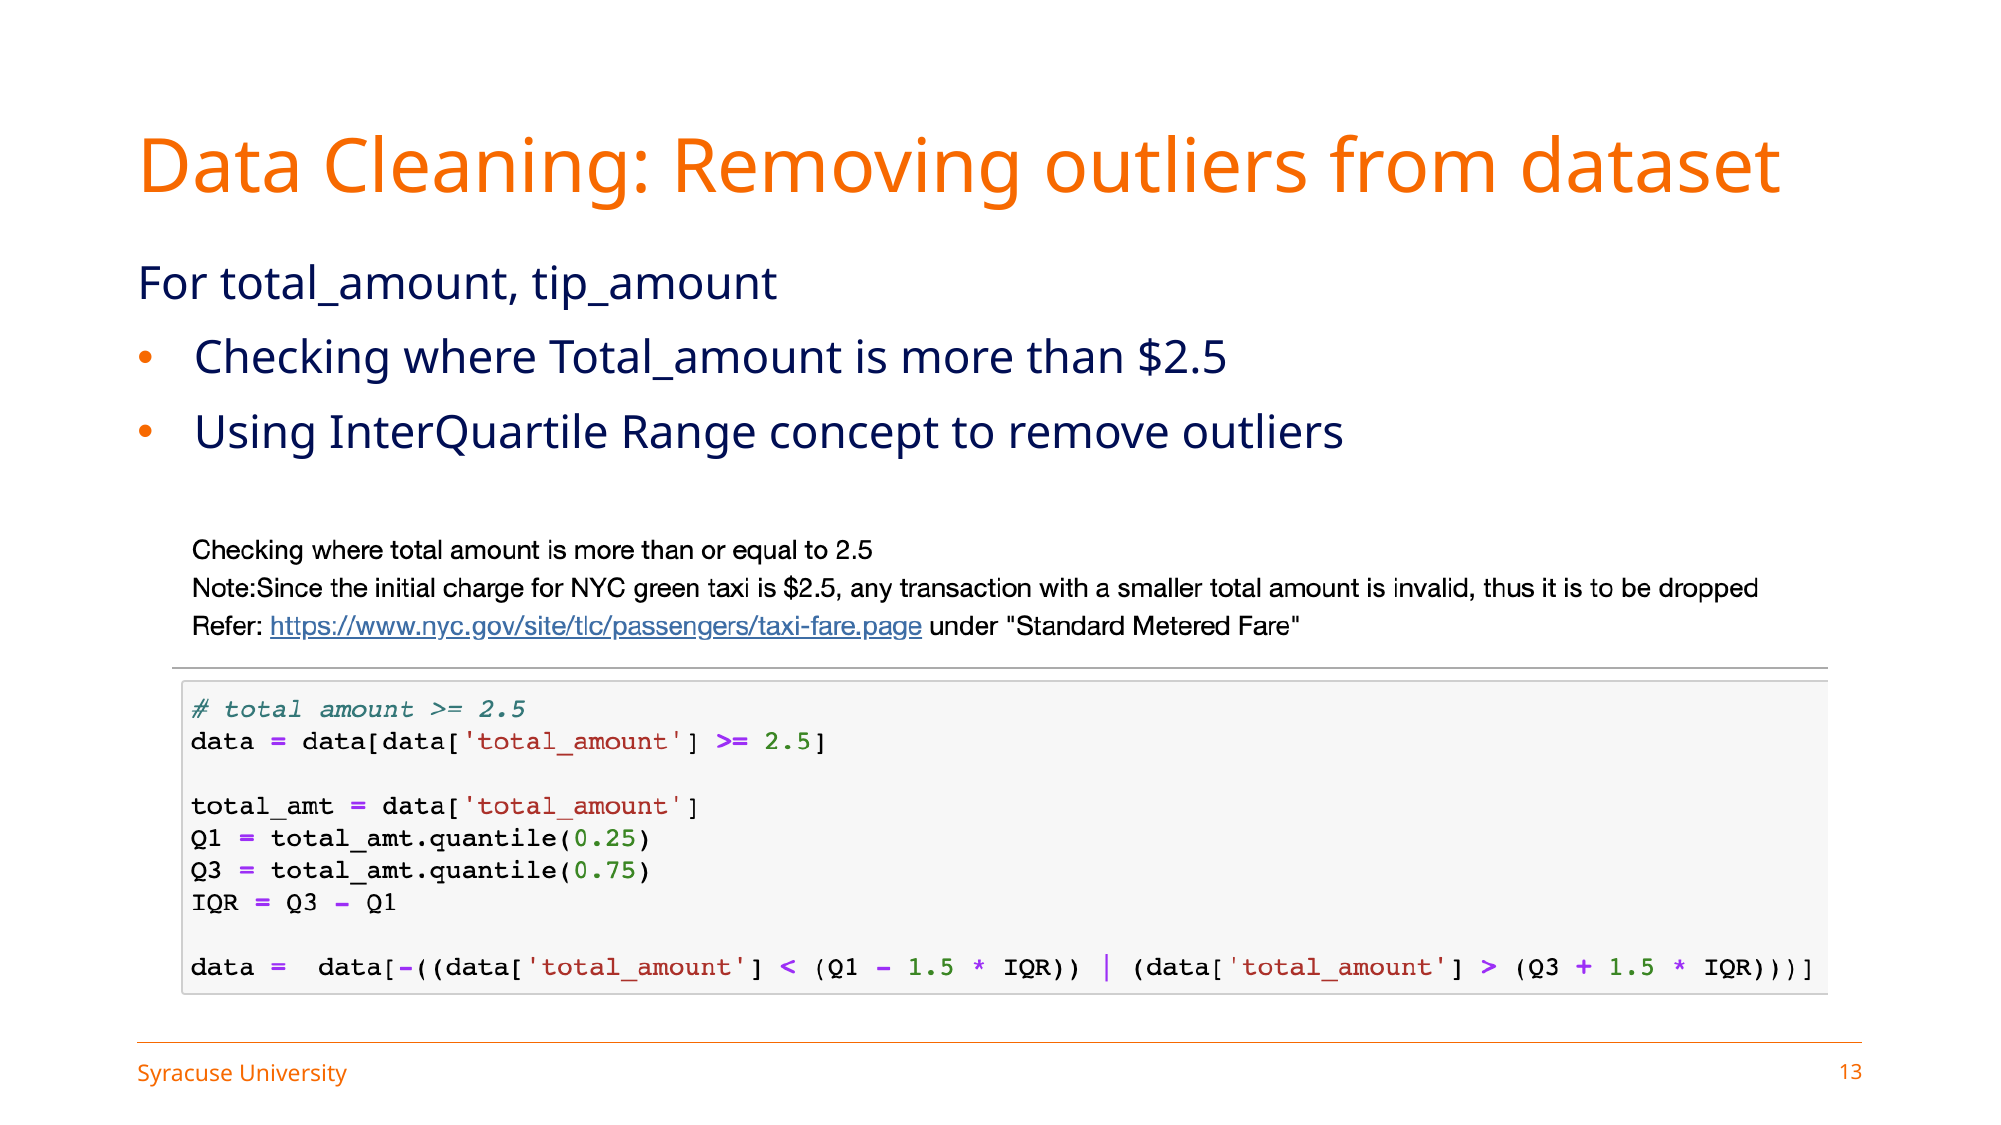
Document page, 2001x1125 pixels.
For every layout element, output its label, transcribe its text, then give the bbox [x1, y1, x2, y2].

title Data Cleaning: Removing outliers from dataset [137, 59, 1863, 252]
picture [172, 532, 1828, 1000]
list For total_amount, tip_amount Checking where Total_amount is more than $2.5 Using InterQuartile Range concept to remove outliers [137, 252, 1913, 914]
